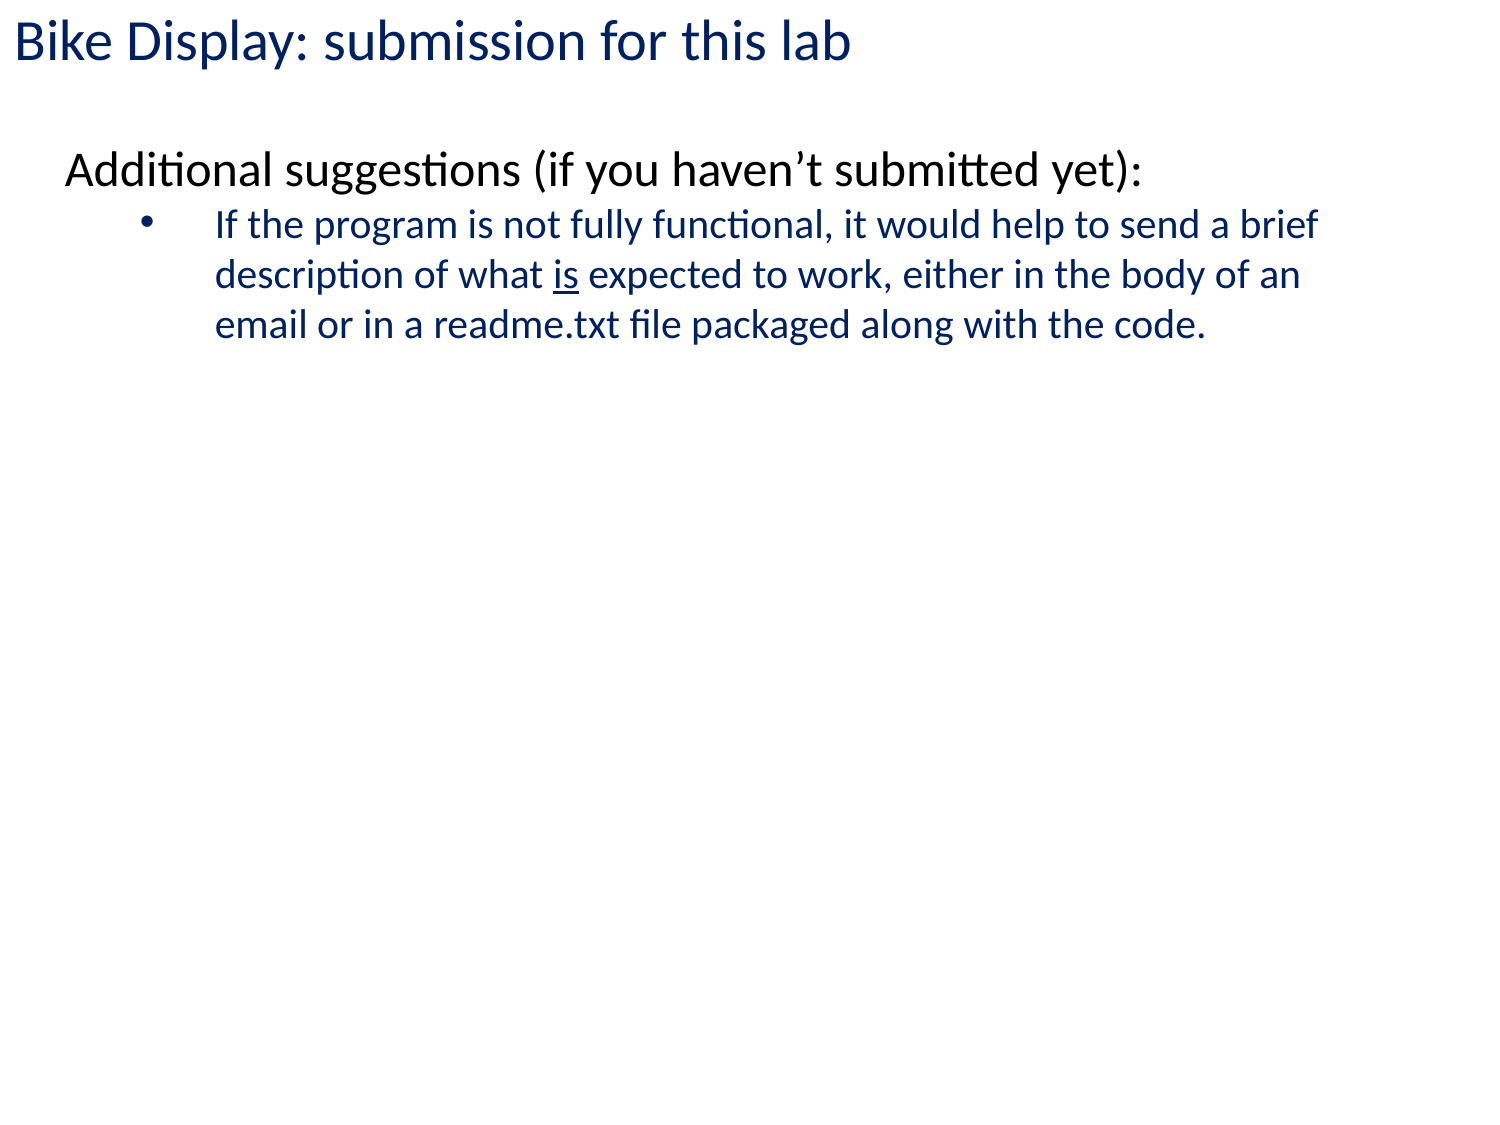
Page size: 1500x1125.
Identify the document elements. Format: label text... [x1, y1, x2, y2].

text_box Additional suggestions (if you haven’t submitted yet): If the program is not fully functional, it would help to send a brief description of what is expected to work, either in the body of an email or in a readme.txt file packaged along with the code. [50, 74, 1363, 354]
text_box Bike Display: submission for this lab [0, 0, 1335, 80]
